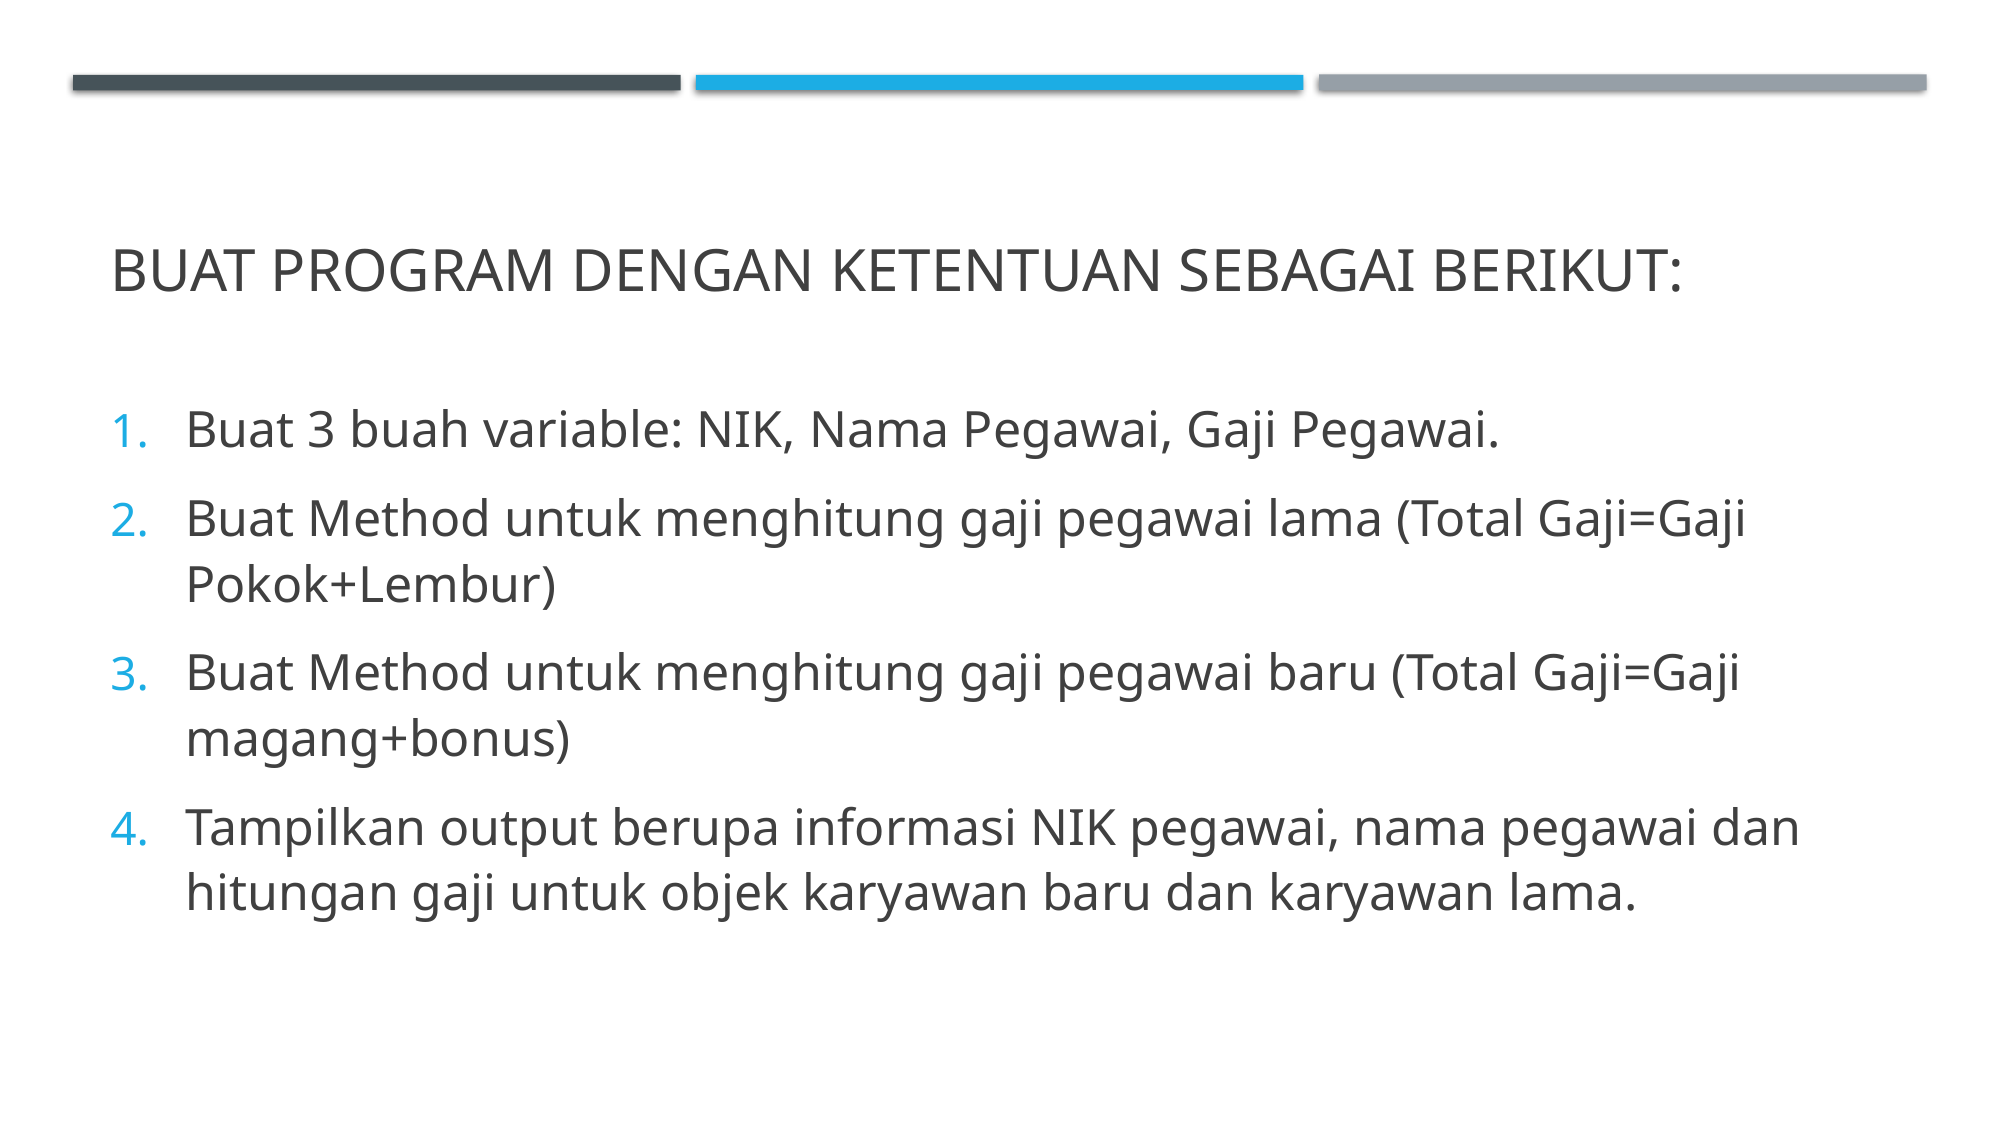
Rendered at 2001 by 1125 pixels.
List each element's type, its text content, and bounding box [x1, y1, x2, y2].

title Buat program dengan ketentuan sebagai berikut: [95, 115, 1905, 311]
list Buat 3 buah variable: NIK, Nama Pegawai, Gaji Pegawai. Buat Method untuk menghitung gaji pegawai lama (Total Gaji=Gaji Pokok+Lembur) Buat Method untuk menghitung gaji pegawai baru (Total Gaji=Gaji magang+bonus) Tampilkan output berupa informasi NIK pegawai, nama pegawai dan hitungan gaji untuk objek karyawan baru dan karyawan lama. [95, 384, 1905, 981]
